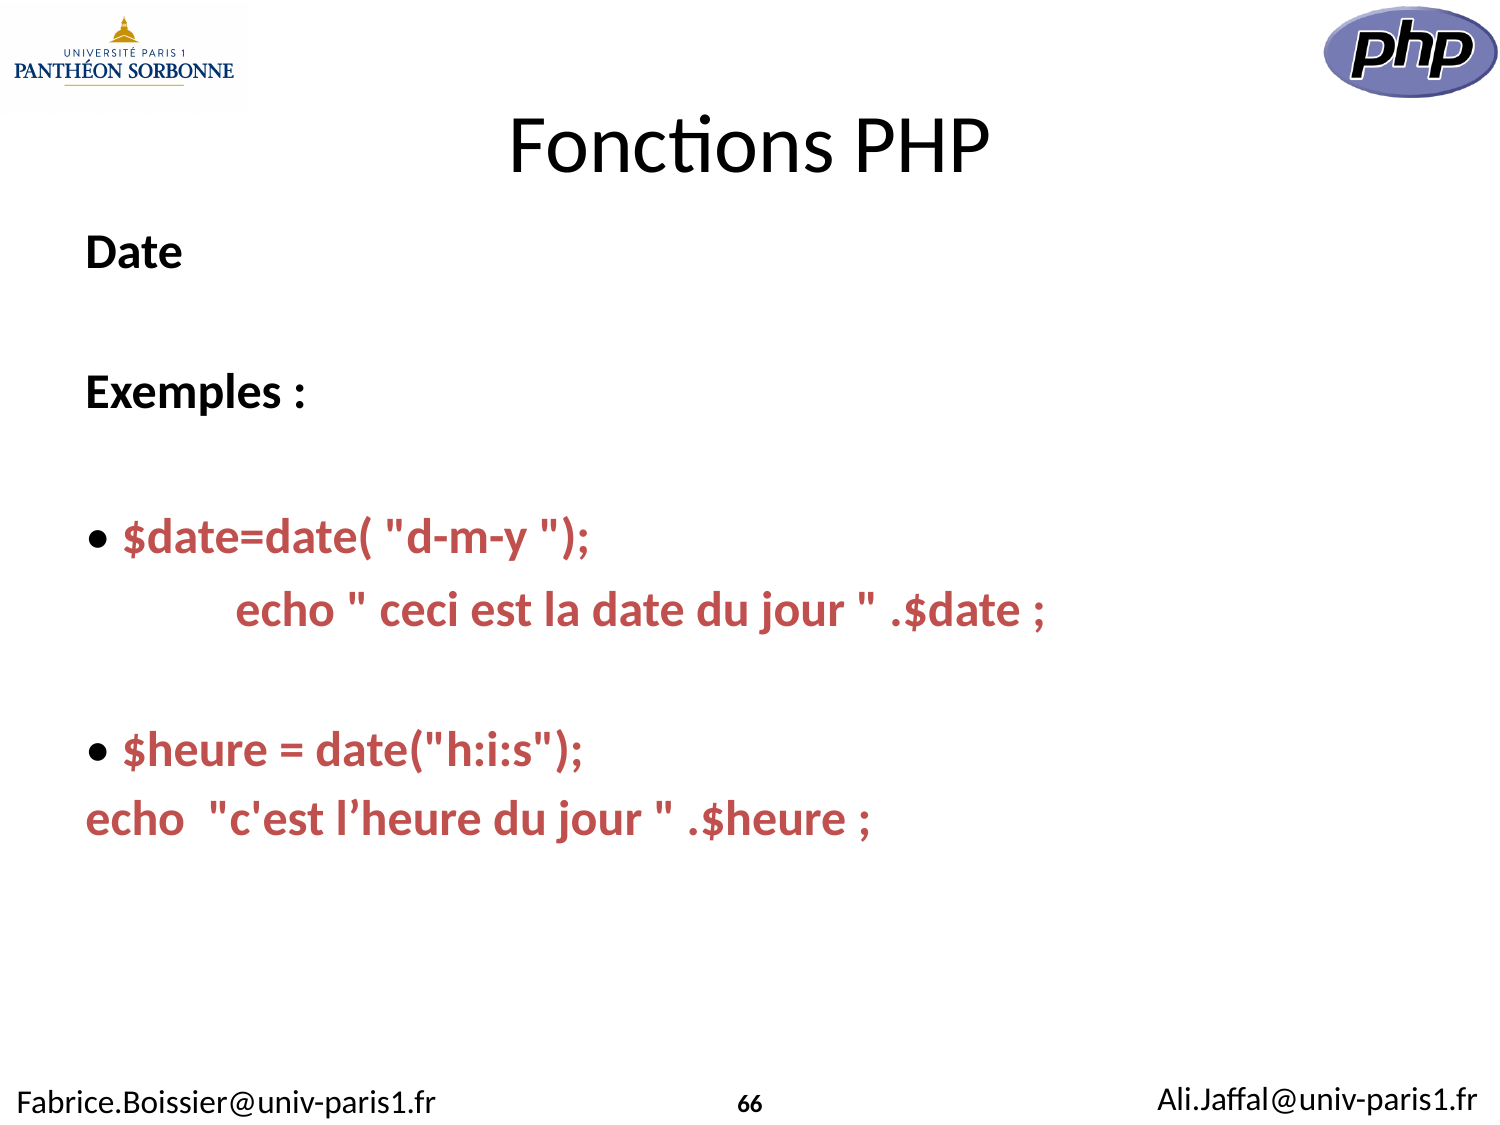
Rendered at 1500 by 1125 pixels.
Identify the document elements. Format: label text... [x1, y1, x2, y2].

picture [0, 2, 248, 114]
picture [1321, 0, 1500, 119]
title Fonctions PHP [75, 45, 1425, 210]
slide_number 66 [575, 1072, 925, 1125]
list Date Exemples : • $date=date( "d-m-y "); echo " ceci est la date du jour " .$date ; • $heure = date("h:i:s"); echo "c'est l’heure du jour " .$heure ; [70, 210, 1471, 1094]
